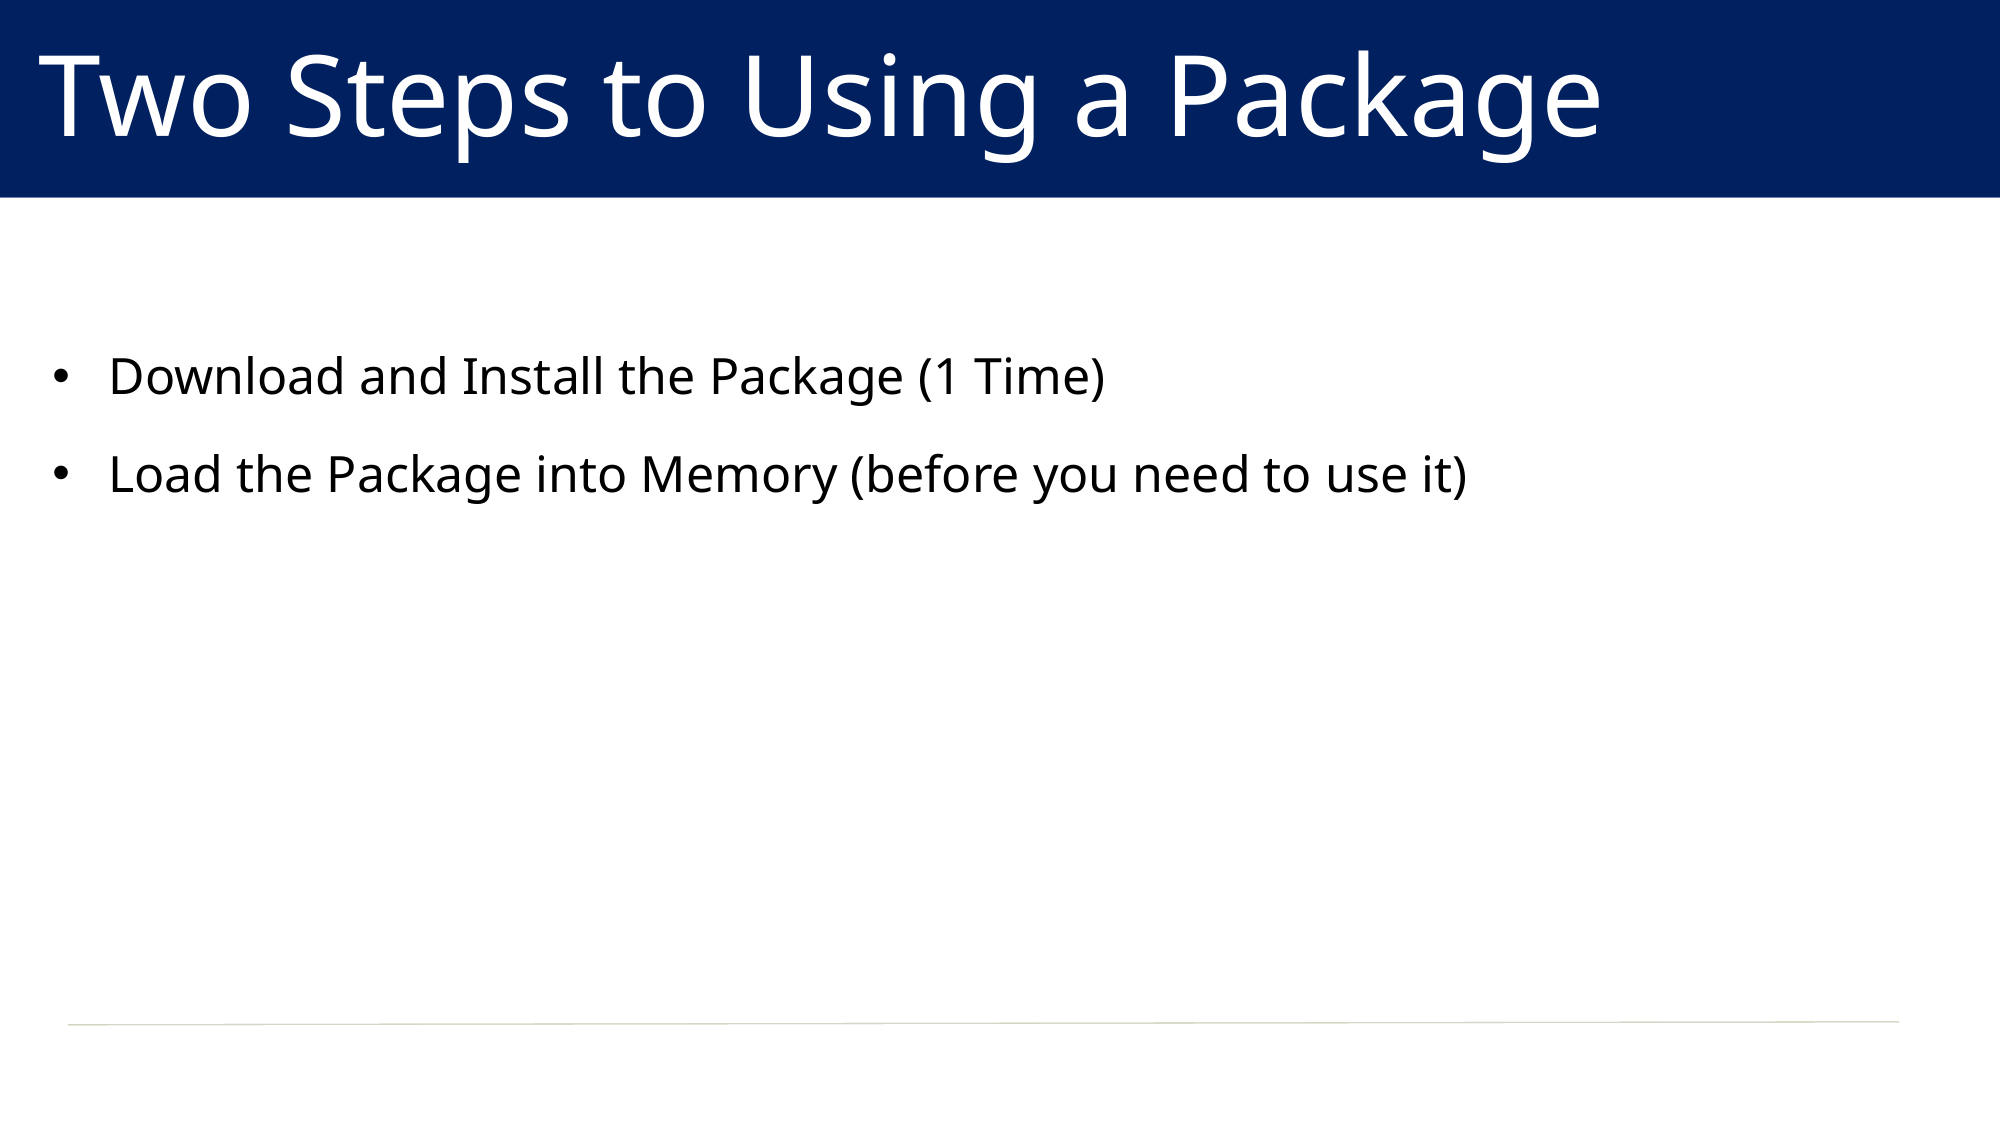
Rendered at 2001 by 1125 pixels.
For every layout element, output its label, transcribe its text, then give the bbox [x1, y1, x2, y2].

title Two Steps to Using a Package [23, 12, 1749, 187]
text_box Download and Install the Package (1 Time) Load the Package into Memory (before you need to use it) [37, 337, 1888, 592]
